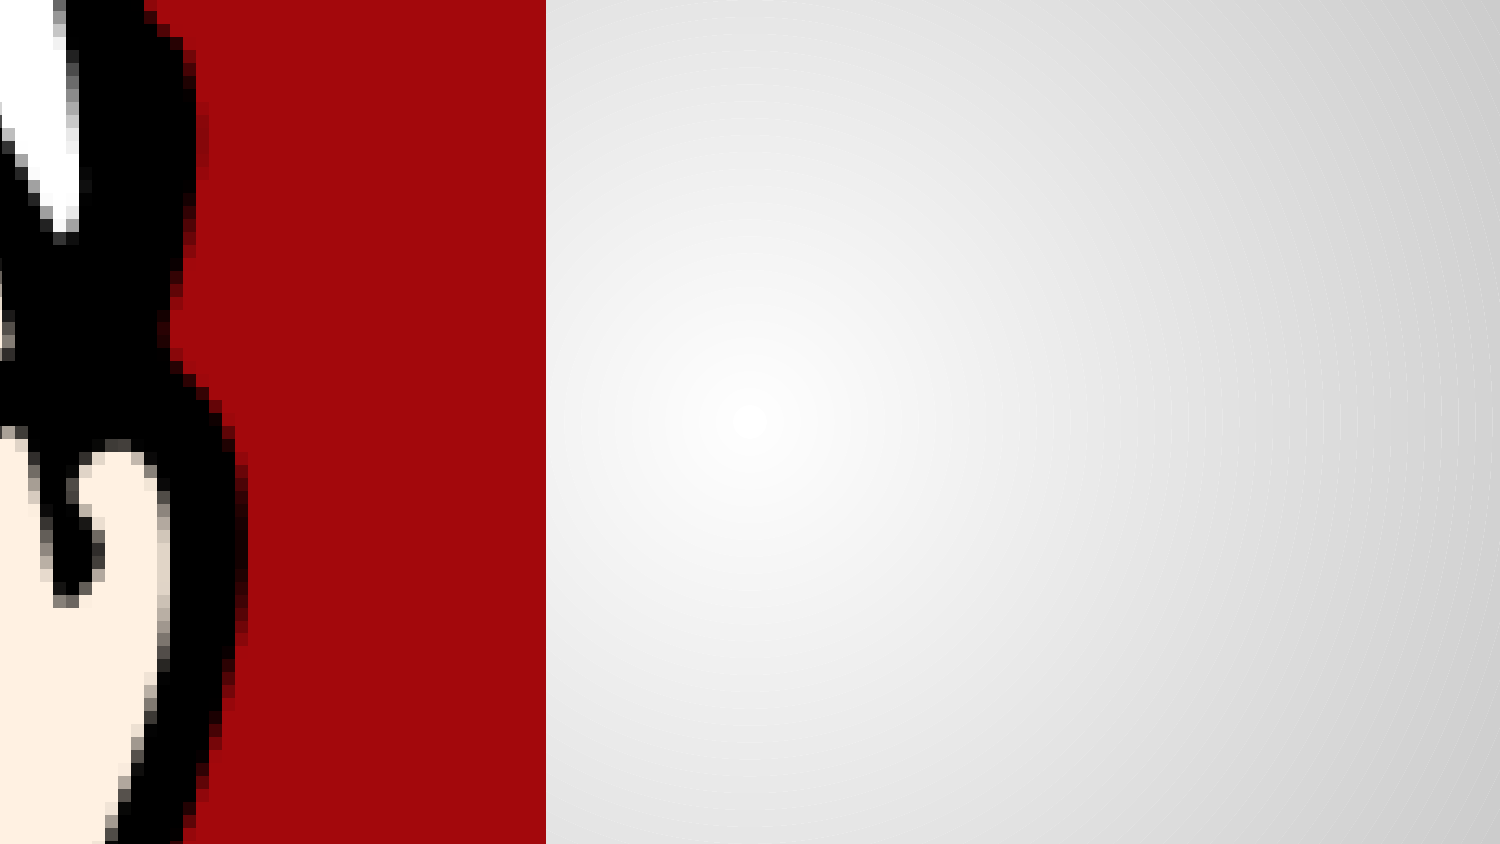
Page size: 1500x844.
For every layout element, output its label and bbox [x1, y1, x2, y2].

picture [0, 0, 546, 844]
